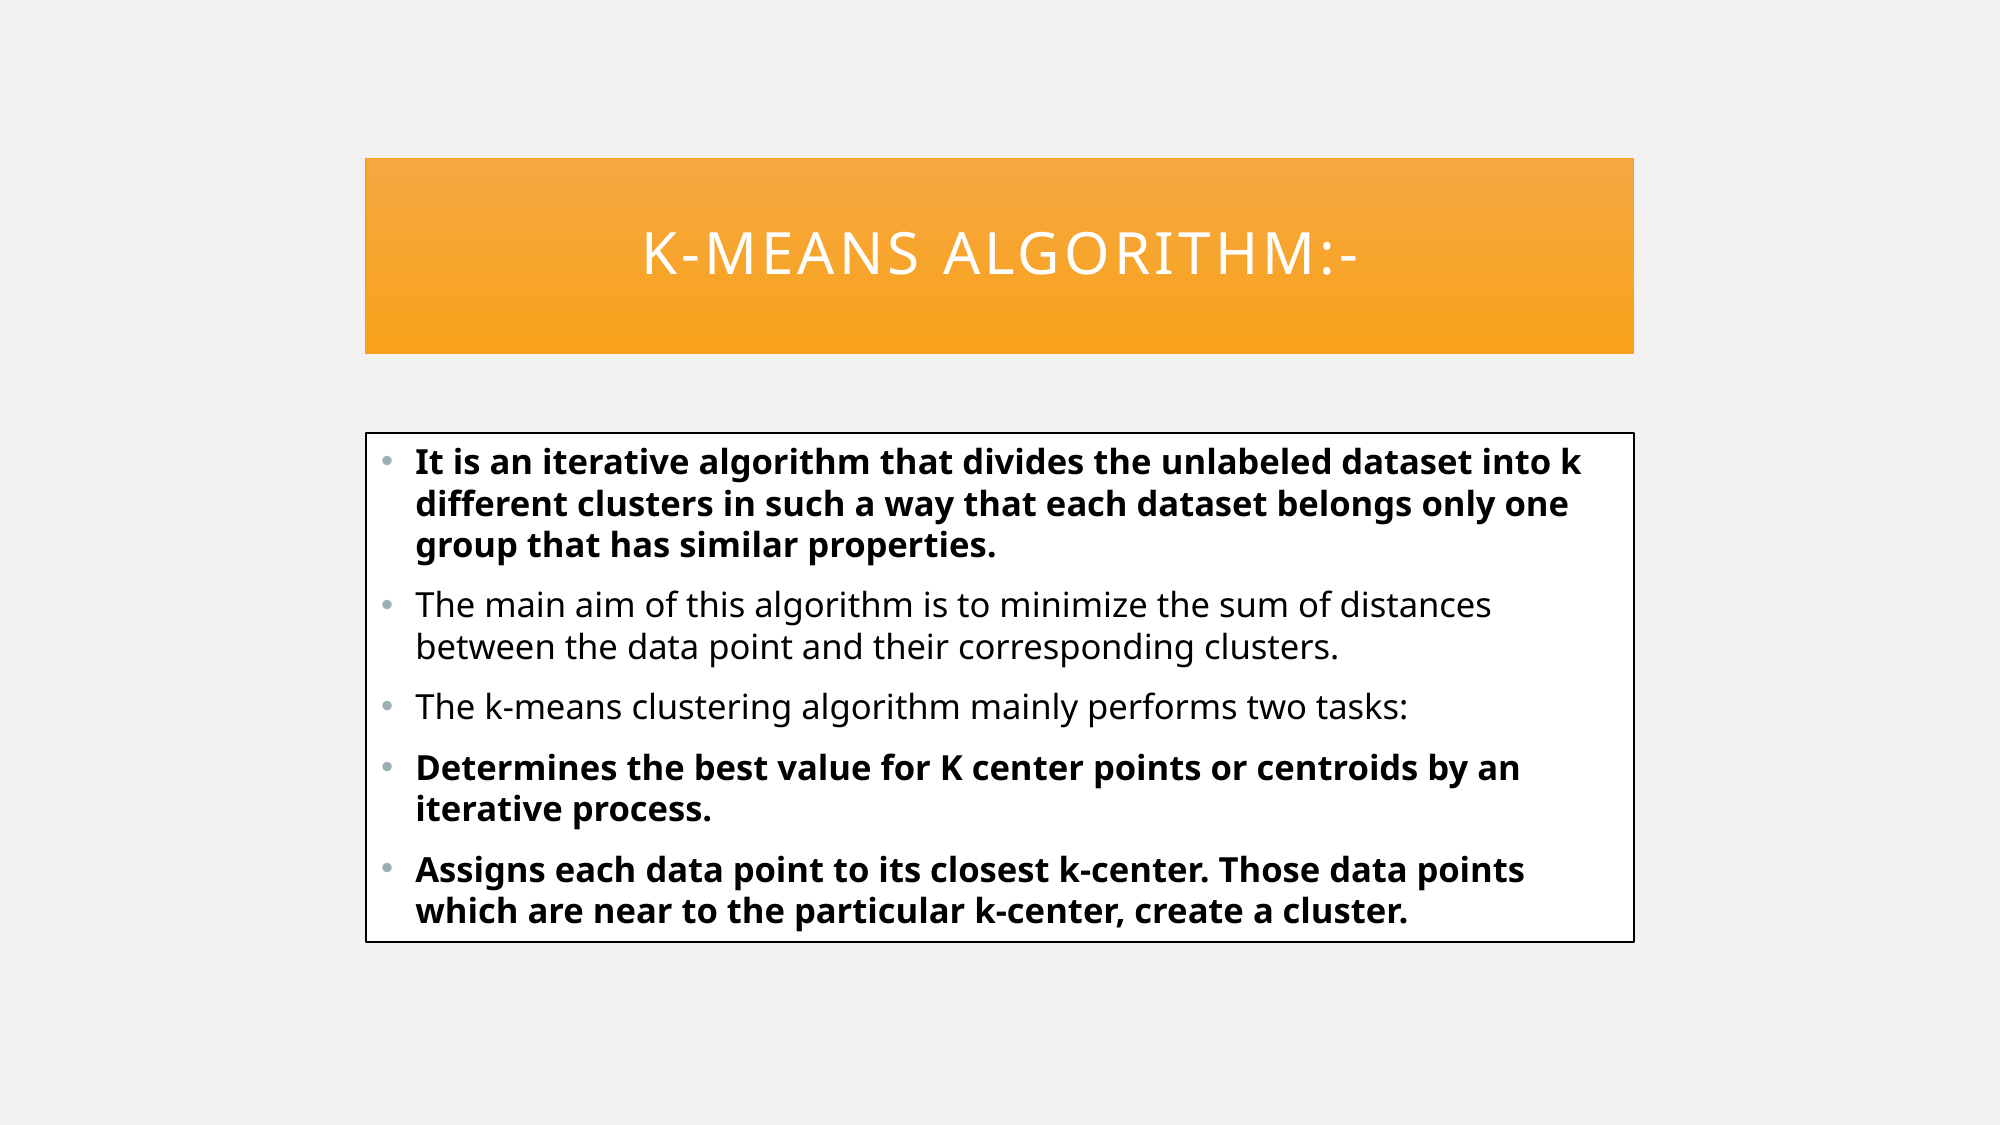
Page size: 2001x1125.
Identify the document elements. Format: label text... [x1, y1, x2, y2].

title K-means algorithm:- [365, 158, 1634, 354]
list It is an iterative algorithm that divides the unlabeled dataset into k different clusters in such a way that each dataset belongs only one group that has similar properties. The main aim of this algorithm is to minimize the sum of distances between the data point and their corresponding clusters. The k-means clustering algorithm mainly performs two tasks: Determines the best value for K center points or centroids by an iterative process. Assigns each data point to its closest k-center. Those data points which are near to the particular k-center, create a cluster. [365, 432, 1635, 943]
